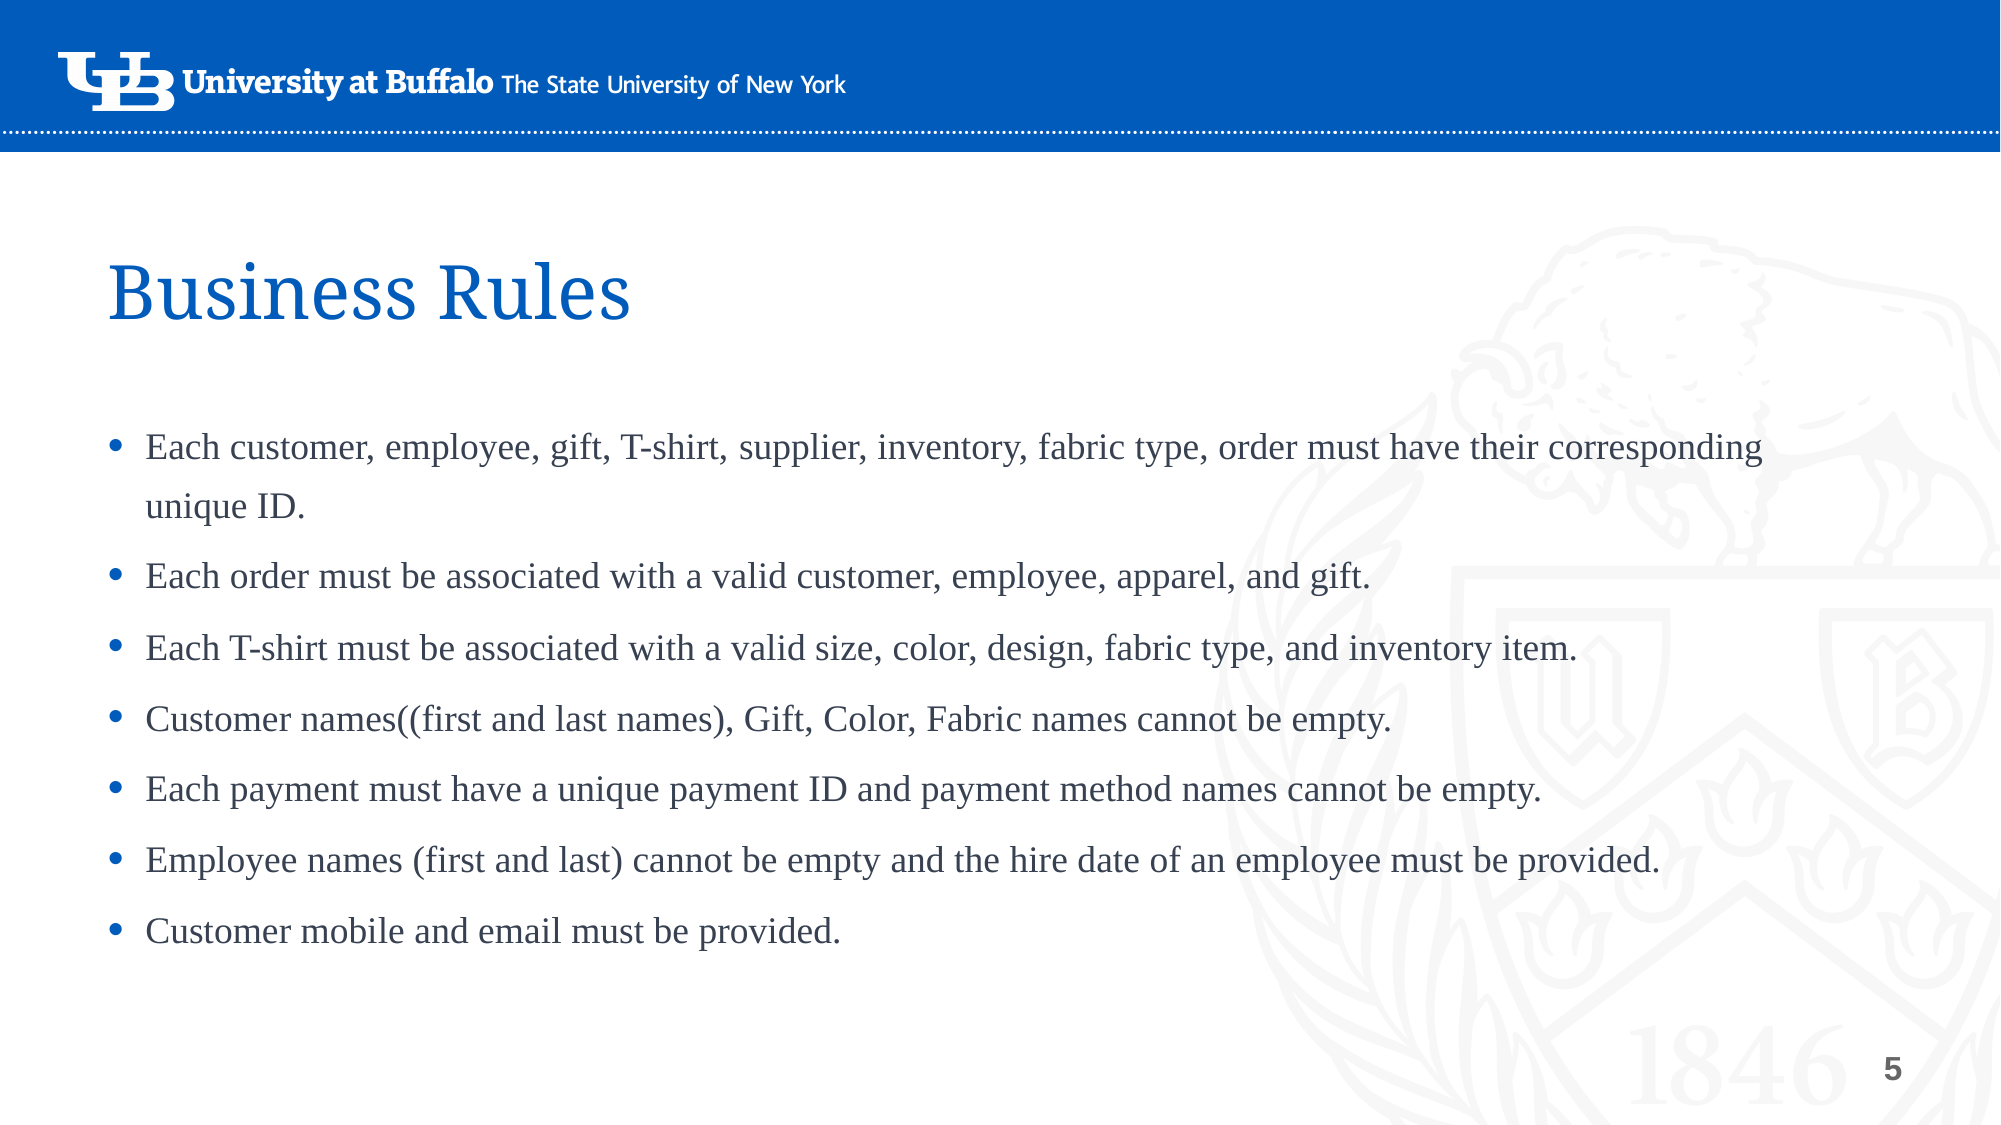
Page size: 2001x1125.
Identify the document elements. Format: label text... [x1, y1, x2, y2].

title Business Rules [93, 246, 1234, 343]
footer 5 [1242, 1036, 1918, 1097]
list Each customer, employee, gift, T-shirt, supplier, inventory, fabric type, order must have their corresponding unique ID. Each order must be associated with a valid customer, employee, apparel, and gift. Each T-shirt must be associated with a valid size, color, design, fabric type, and inventory item. Customer names((first and last names), Gift, Color, Fabric names cannot be empty. Each payment must have a unique payment ID and payment method names cannot be empty. Employee names (first and last) cannot be empty and the hire date of an employee must be provided. Customer mobile and email must be provided. [93, 401, 1780, 1017]
picture [0, 0, 2001, 1125]
